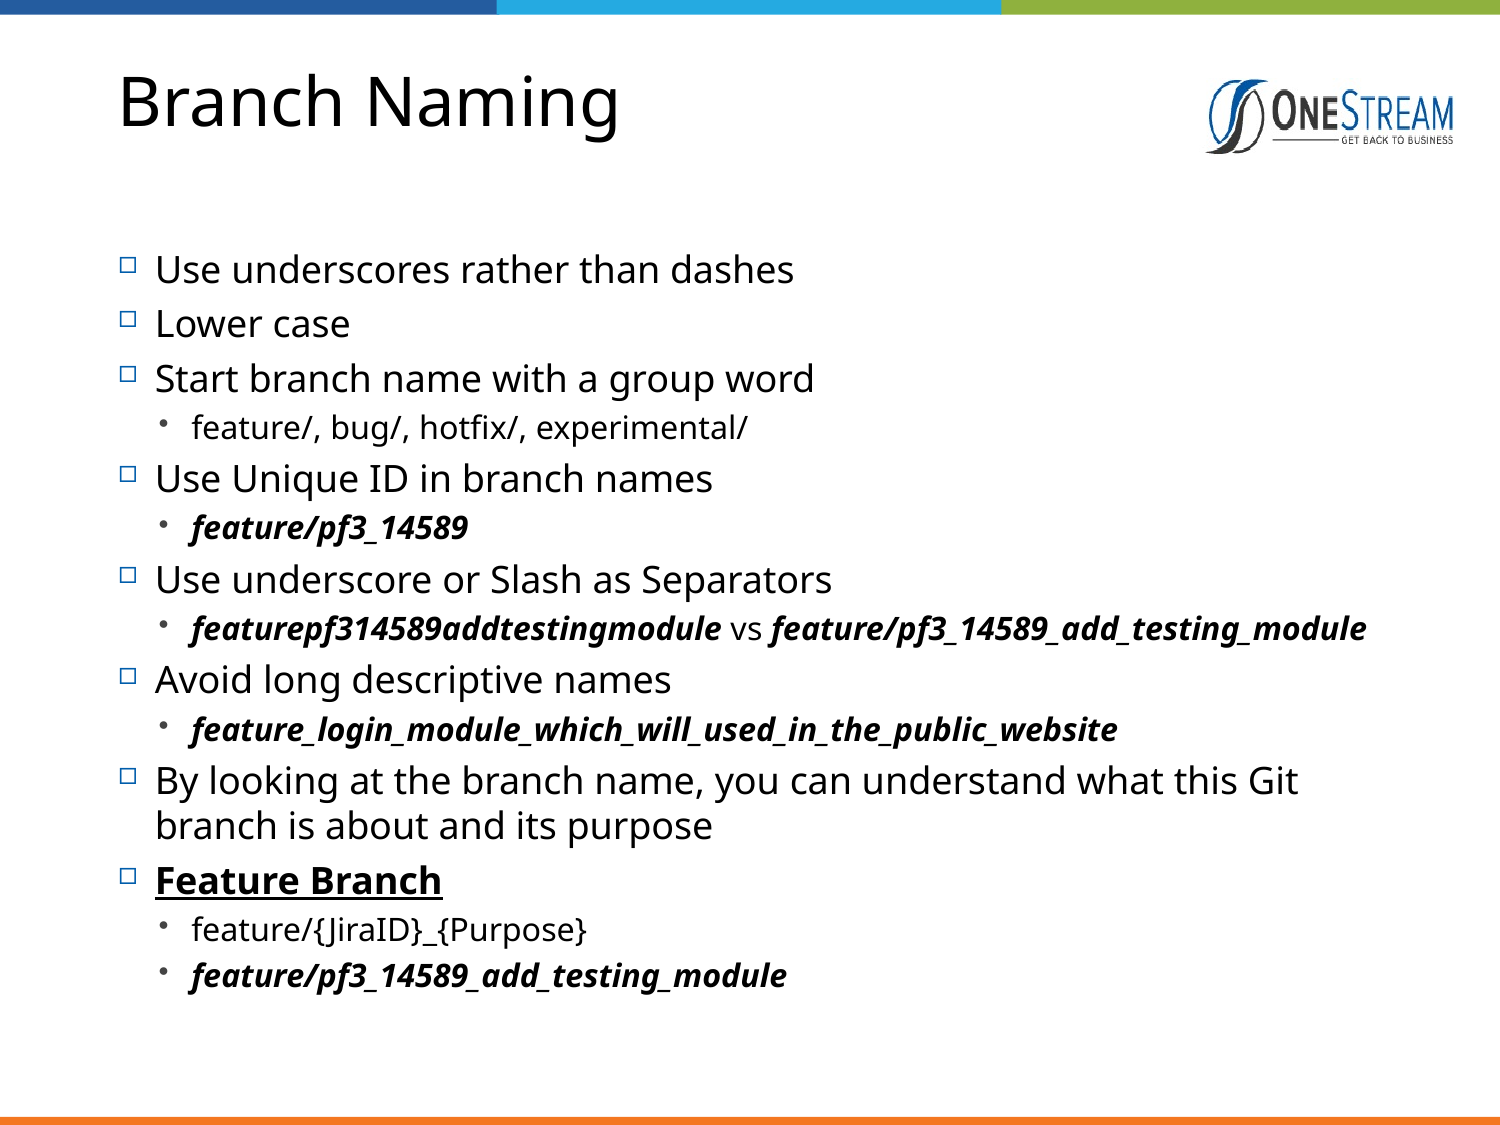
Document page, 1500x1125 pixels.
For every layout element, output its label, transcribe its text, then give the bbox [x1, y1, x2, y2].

title Branch Naming [103, 59, 1397, 209]
list Use underscores rather than dashes Lower case Start branch name with a group word feature/, bug/, hotfix/, experimental/ Use Unique ID in branch names feature/pf3_14589 Use underscore or Slash as Separators featurepf314589addtestingmodule vs feature/pf3_14589_add_testing_module Avoid long descriptive names feature_login_module_which_will_used_in_the_public_website By looking at the branch name, you can understand what this Git branch is about and its purpose Feature Branch feature/{JiraID}_{Purpose} feature/pf3_14589_add_testing_module [103, 238, 1397, 1014]
picture [1397, 78, 1456, 156]
